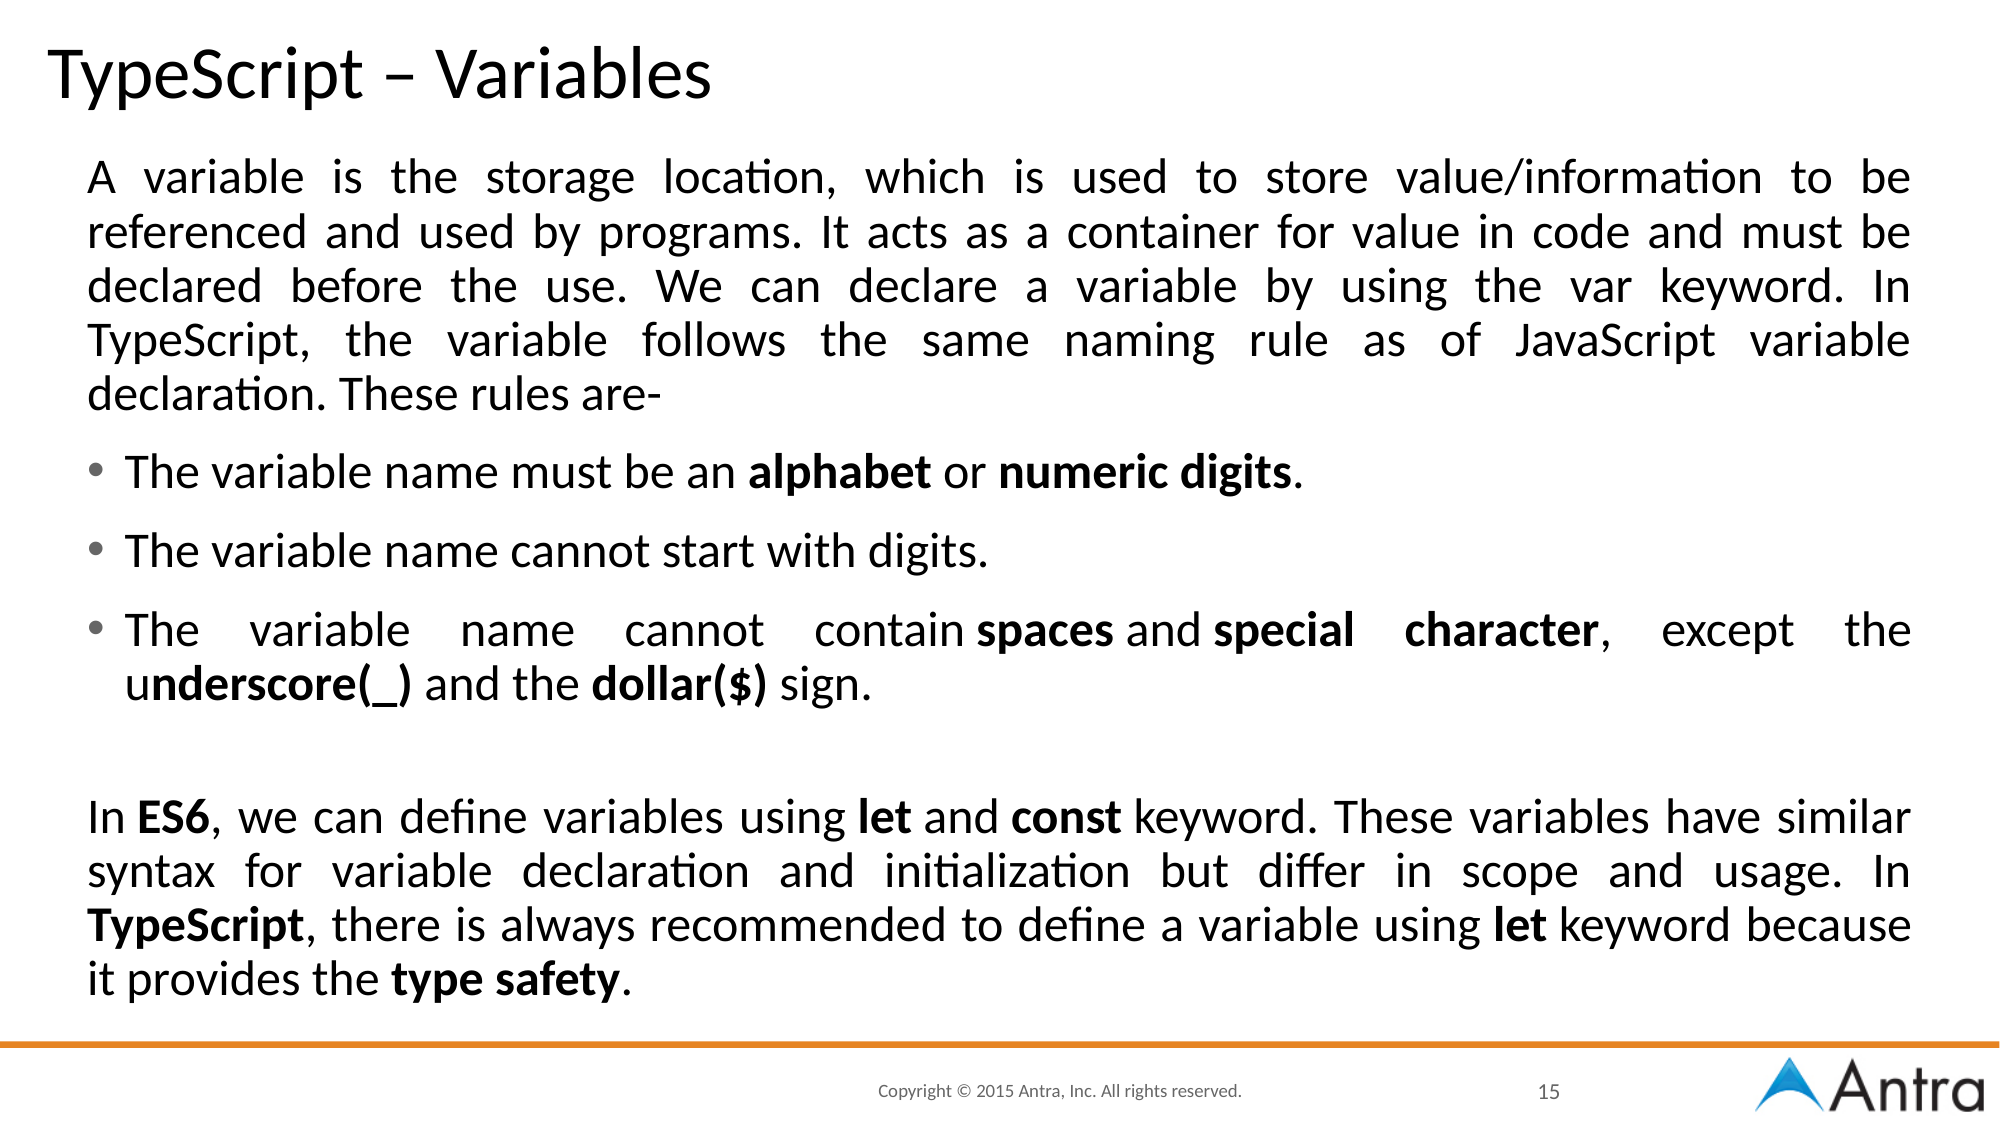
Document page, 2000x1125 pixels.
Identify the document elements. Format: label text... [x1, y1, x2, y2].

title TypeScript – Variables [47, 50, 1872, 114]
list A variable is the storage location, which is used to store value/information to be referenced and used by programs. It acts as a container for value in code and must be declared before the use. We can declare a variable by using the var keyword. In TypeScript, the variable follows the same naming rule as of JavaScript variable declaration. These rules are- The variable name must be an alphabet or numeric digits. The variable name cannot start with digits. The variable name cannot contain spaces and special character, except the underscore(_) and the dollar($) sign. In ES6, we can define variables using let and const keyword. These variables have similar syntax for variable declaration and initialization but differ in scope and usage. In TypeScript, there is always recommended to define a variable using let keyword because it provides the type safety. [87, 150, 1913, 876]
slide_number 15 [1498, 1075, 1561, 1106]
picture [1744, 1048, 1994, 1122]
